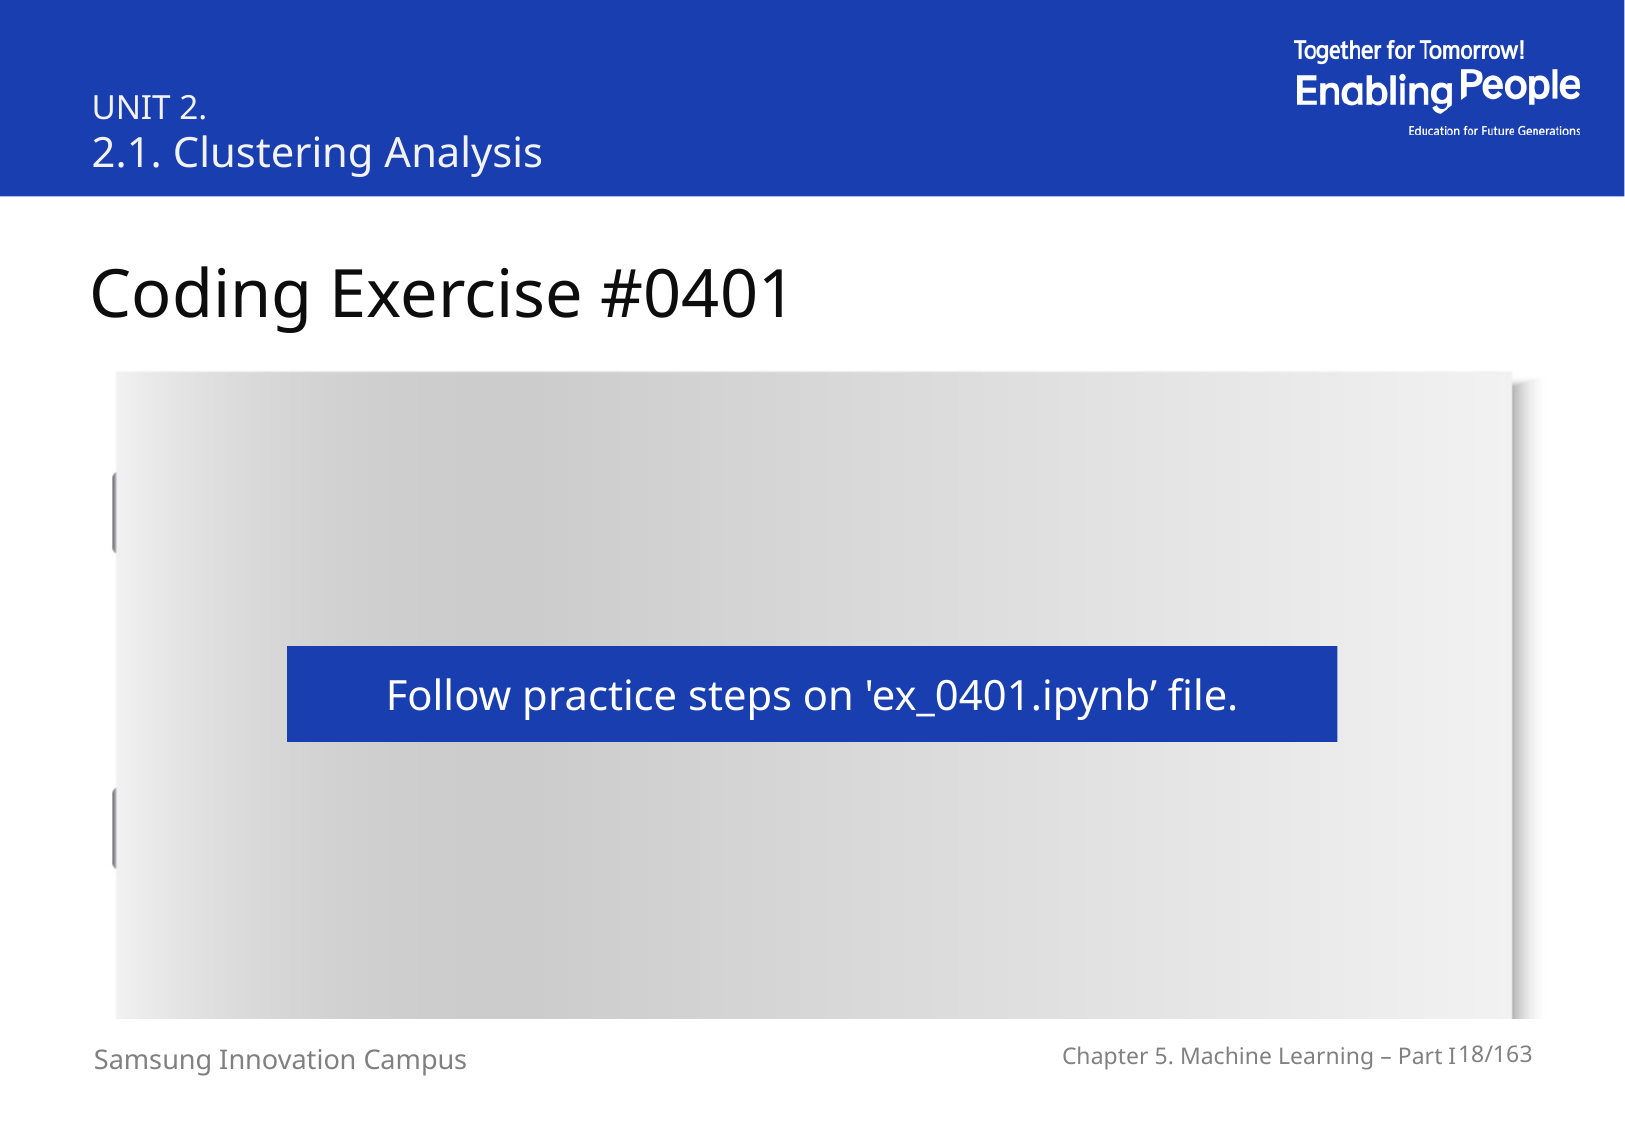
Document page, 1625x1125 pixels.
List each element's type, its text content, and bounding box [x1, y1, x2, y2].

picture [1294, 40, 1580, 135]
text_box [57, 250, 1577, 1019]
text_box UNIT 2. 2.1. Clustering Analysis [91, 85, 1048, 177]
